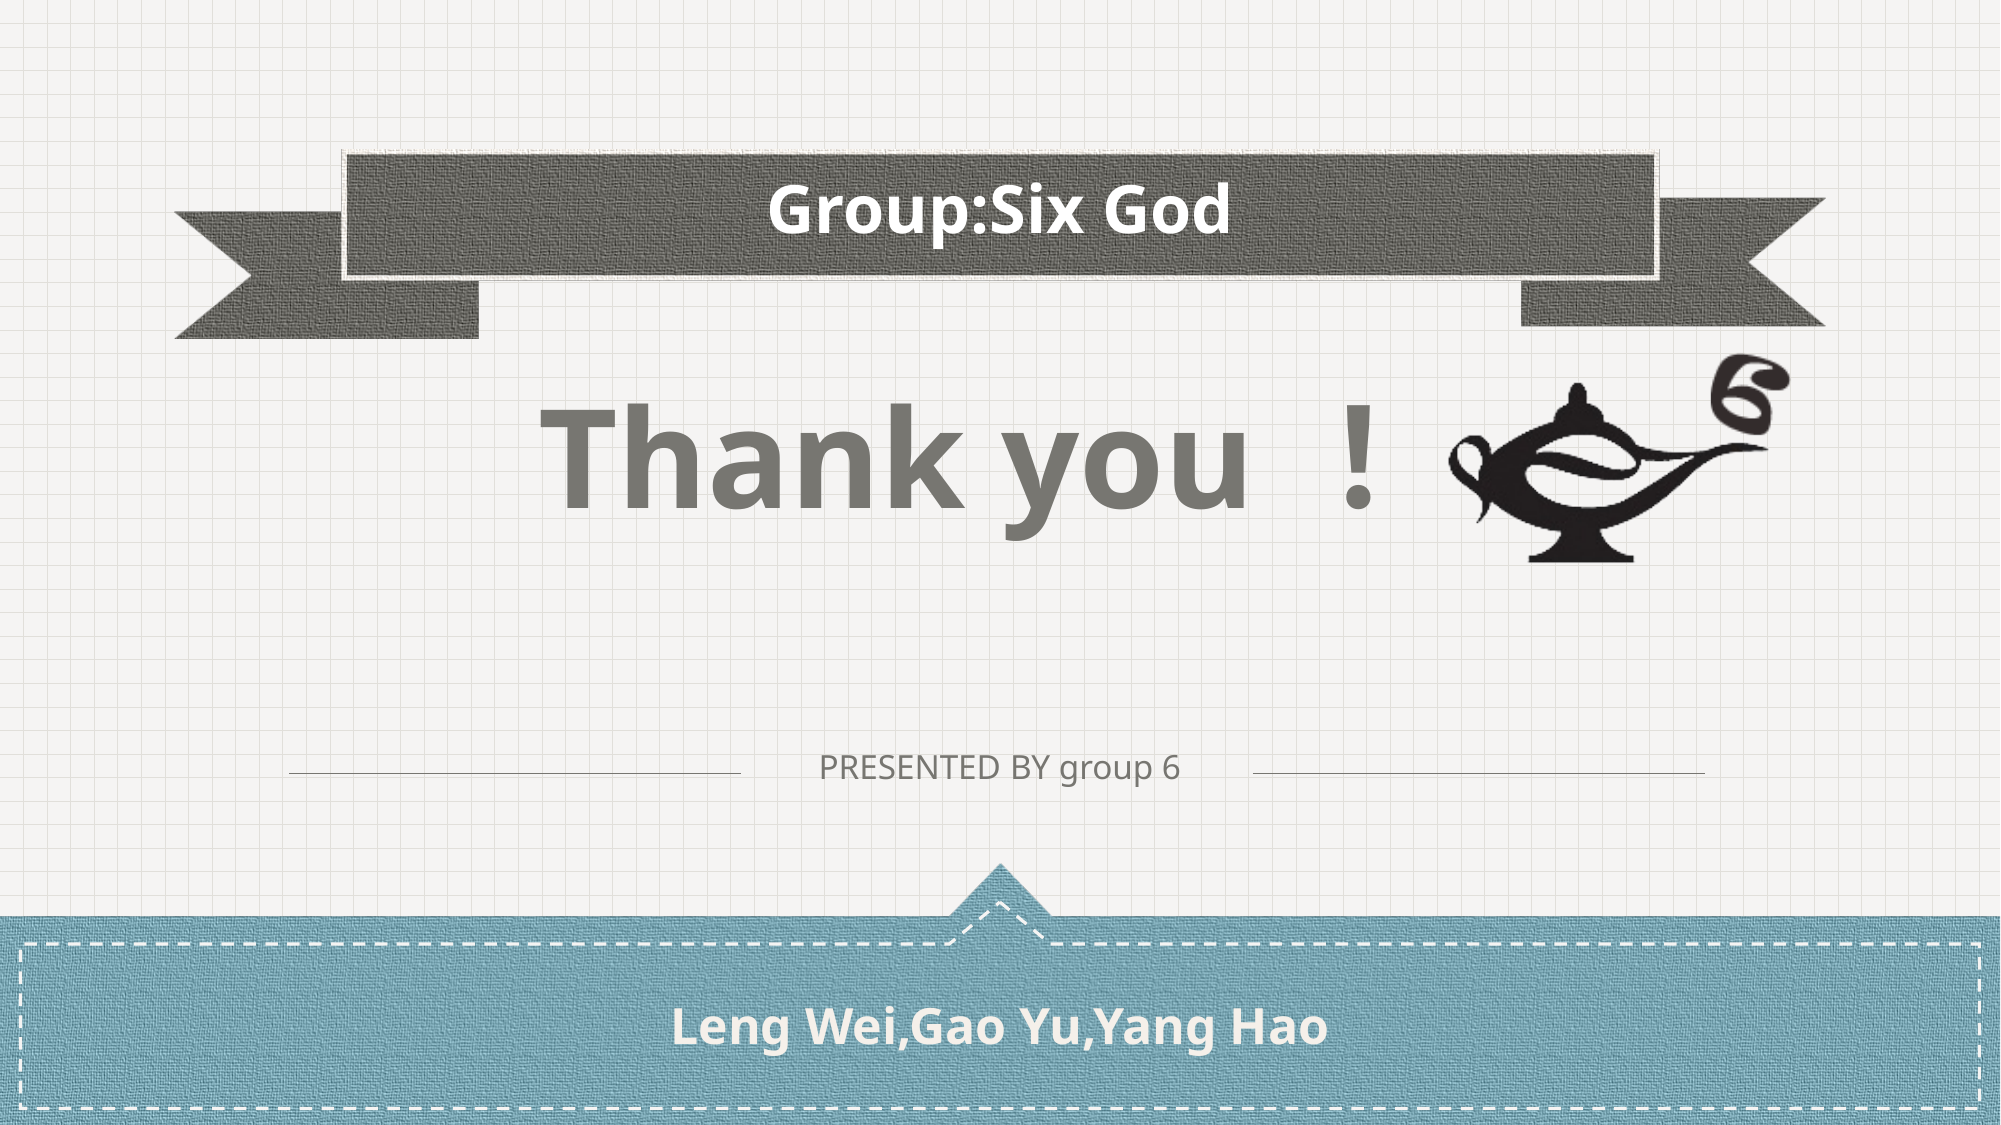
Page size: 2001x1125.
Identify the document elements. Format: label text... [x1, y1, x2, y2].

list PRESENTED BY group 6 [717, 743, 1282, 808]
list Leng Wei,Gao Yu,Yang Hao [124, 994, 1876, 1062]
list Thank you ！ [124, 382, 1282, 544]
picture [0, 149, 2001, 1125]
list Group:Six God [347, 149, 1653, 275]
